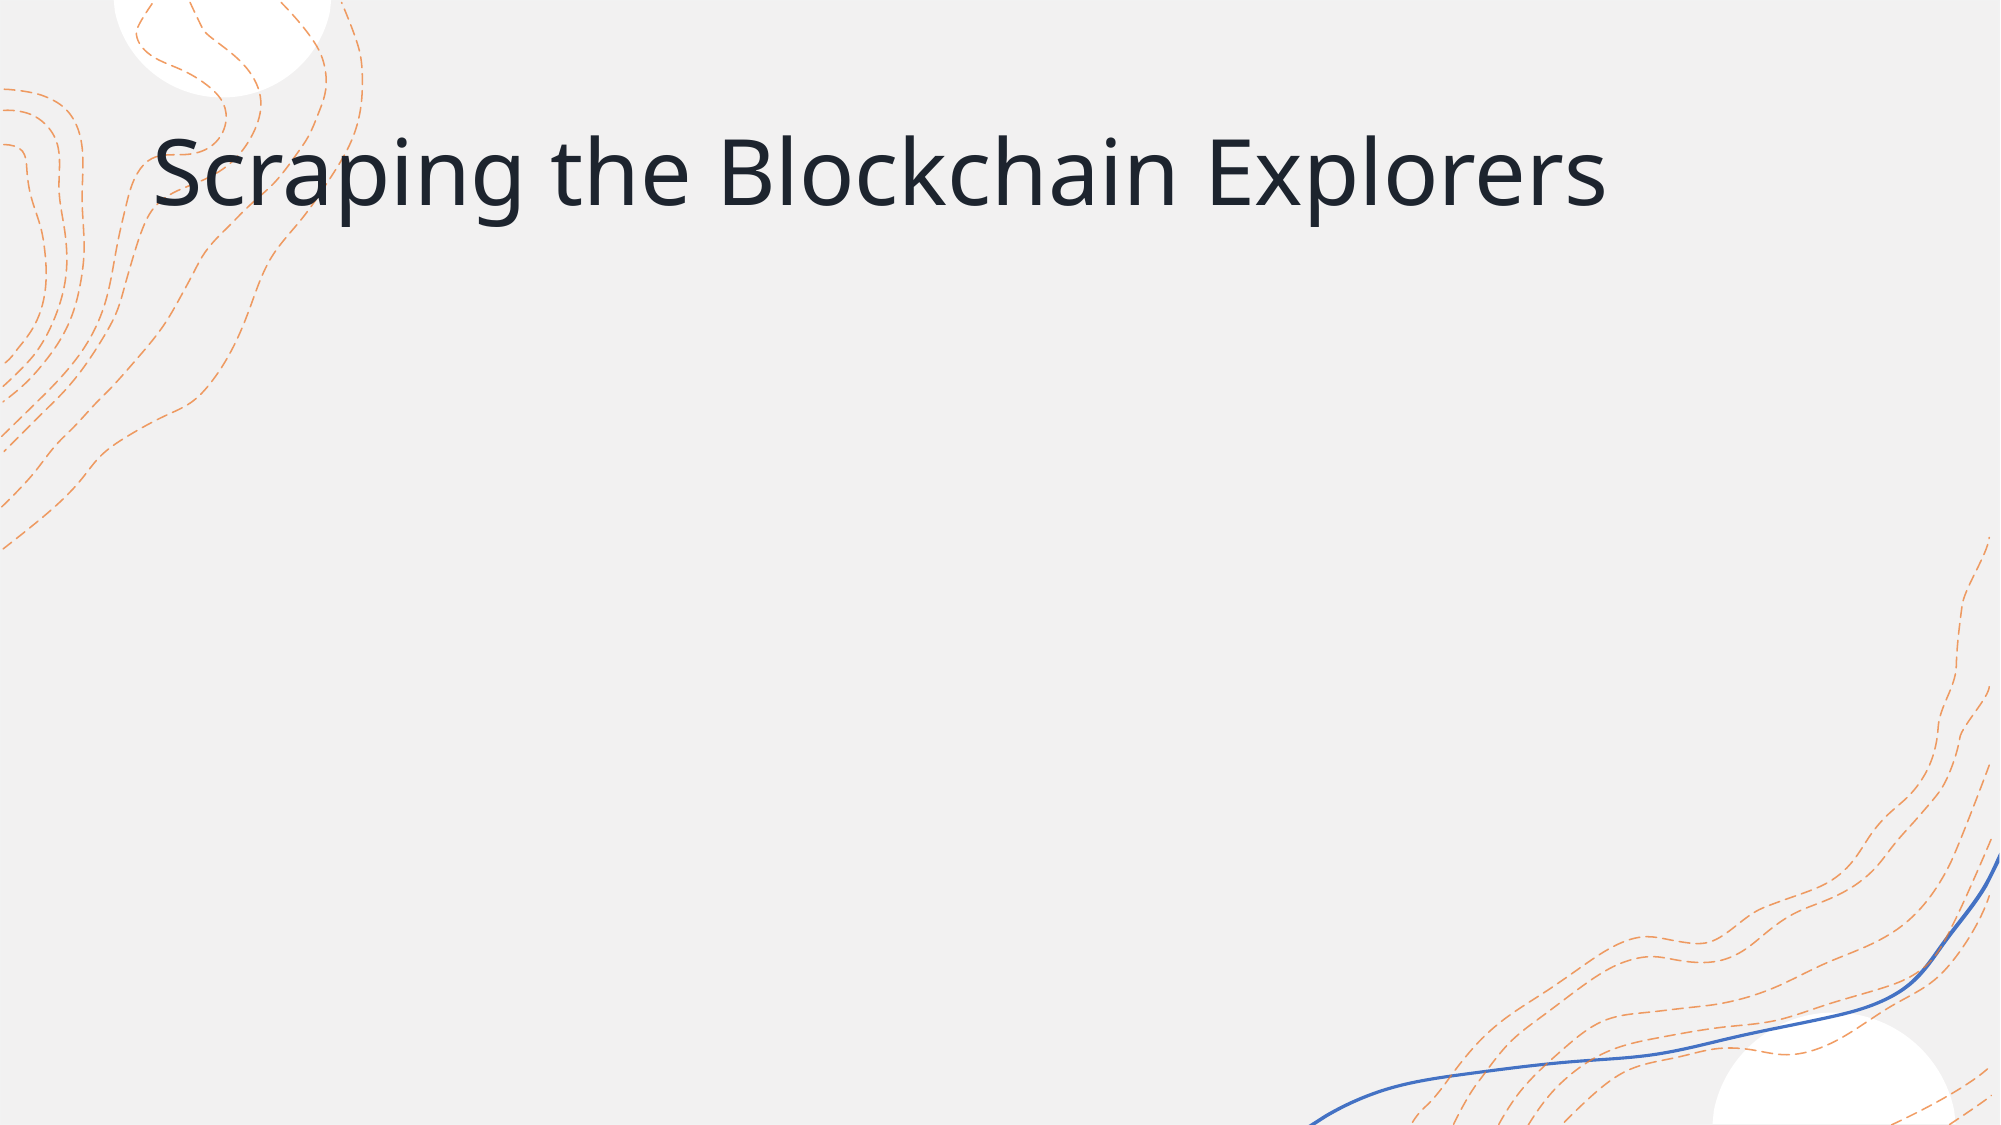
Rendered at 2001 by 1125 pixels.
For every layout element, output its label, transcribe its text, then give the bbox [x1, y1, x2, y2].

title Scraping the Blockchain Explorers [137, 59, 1863, 278]
